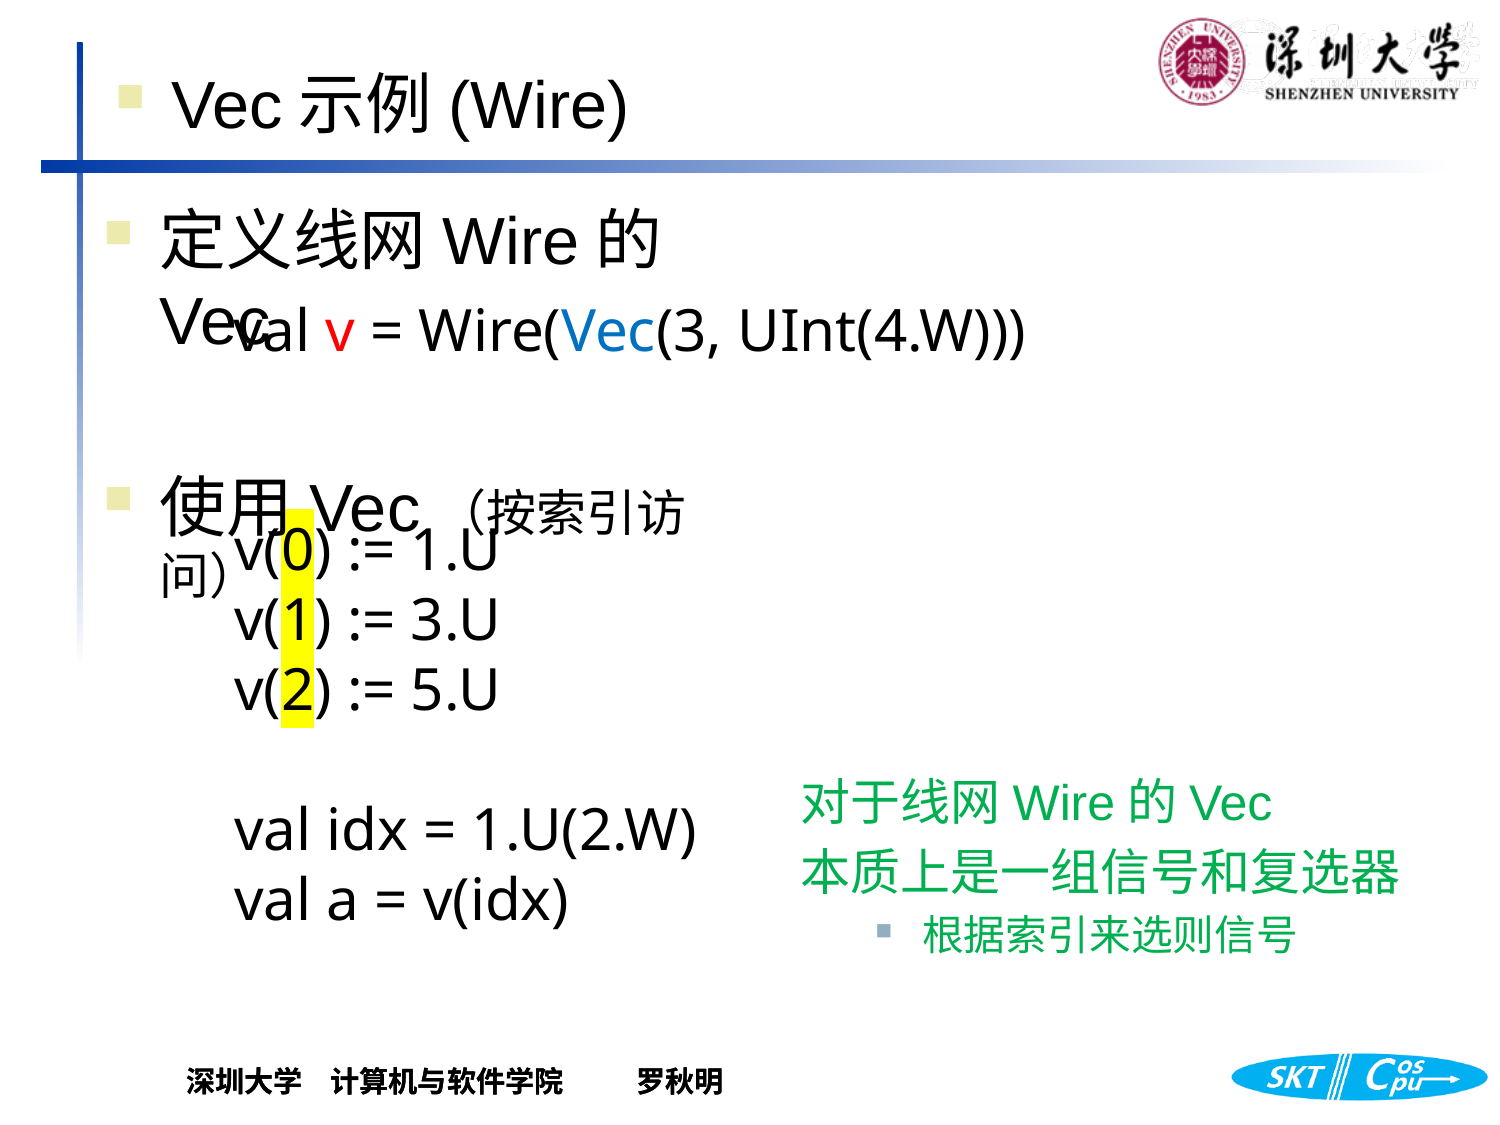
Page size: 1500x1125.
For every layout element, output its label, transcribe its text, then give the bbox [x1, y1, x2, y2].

picture [1130, 7, 1500, 117]
text_box 对于线网Wire的Vec 本质上是一组信号和复选器 根据索引来选则信号 [785, 763, 1436, 1012]
picture [1227, 1051, 1489, 1102]
text_box v(0) := 1.U v(1) := 3.U v(2) := 5.U val idx = 1.U(2.W) val a = v(idx) [219, 505, 1476, 940]
text_box val v = Wire(Vec(3, UInt(4.W))) [786, 285, 1475, 371]
text_box Vec示例(Wire) [100, 54, 951, 161]
text_box 定义线网Wire的Vec 使用Vec（按索引访问） [88, 190, 786, 474]
